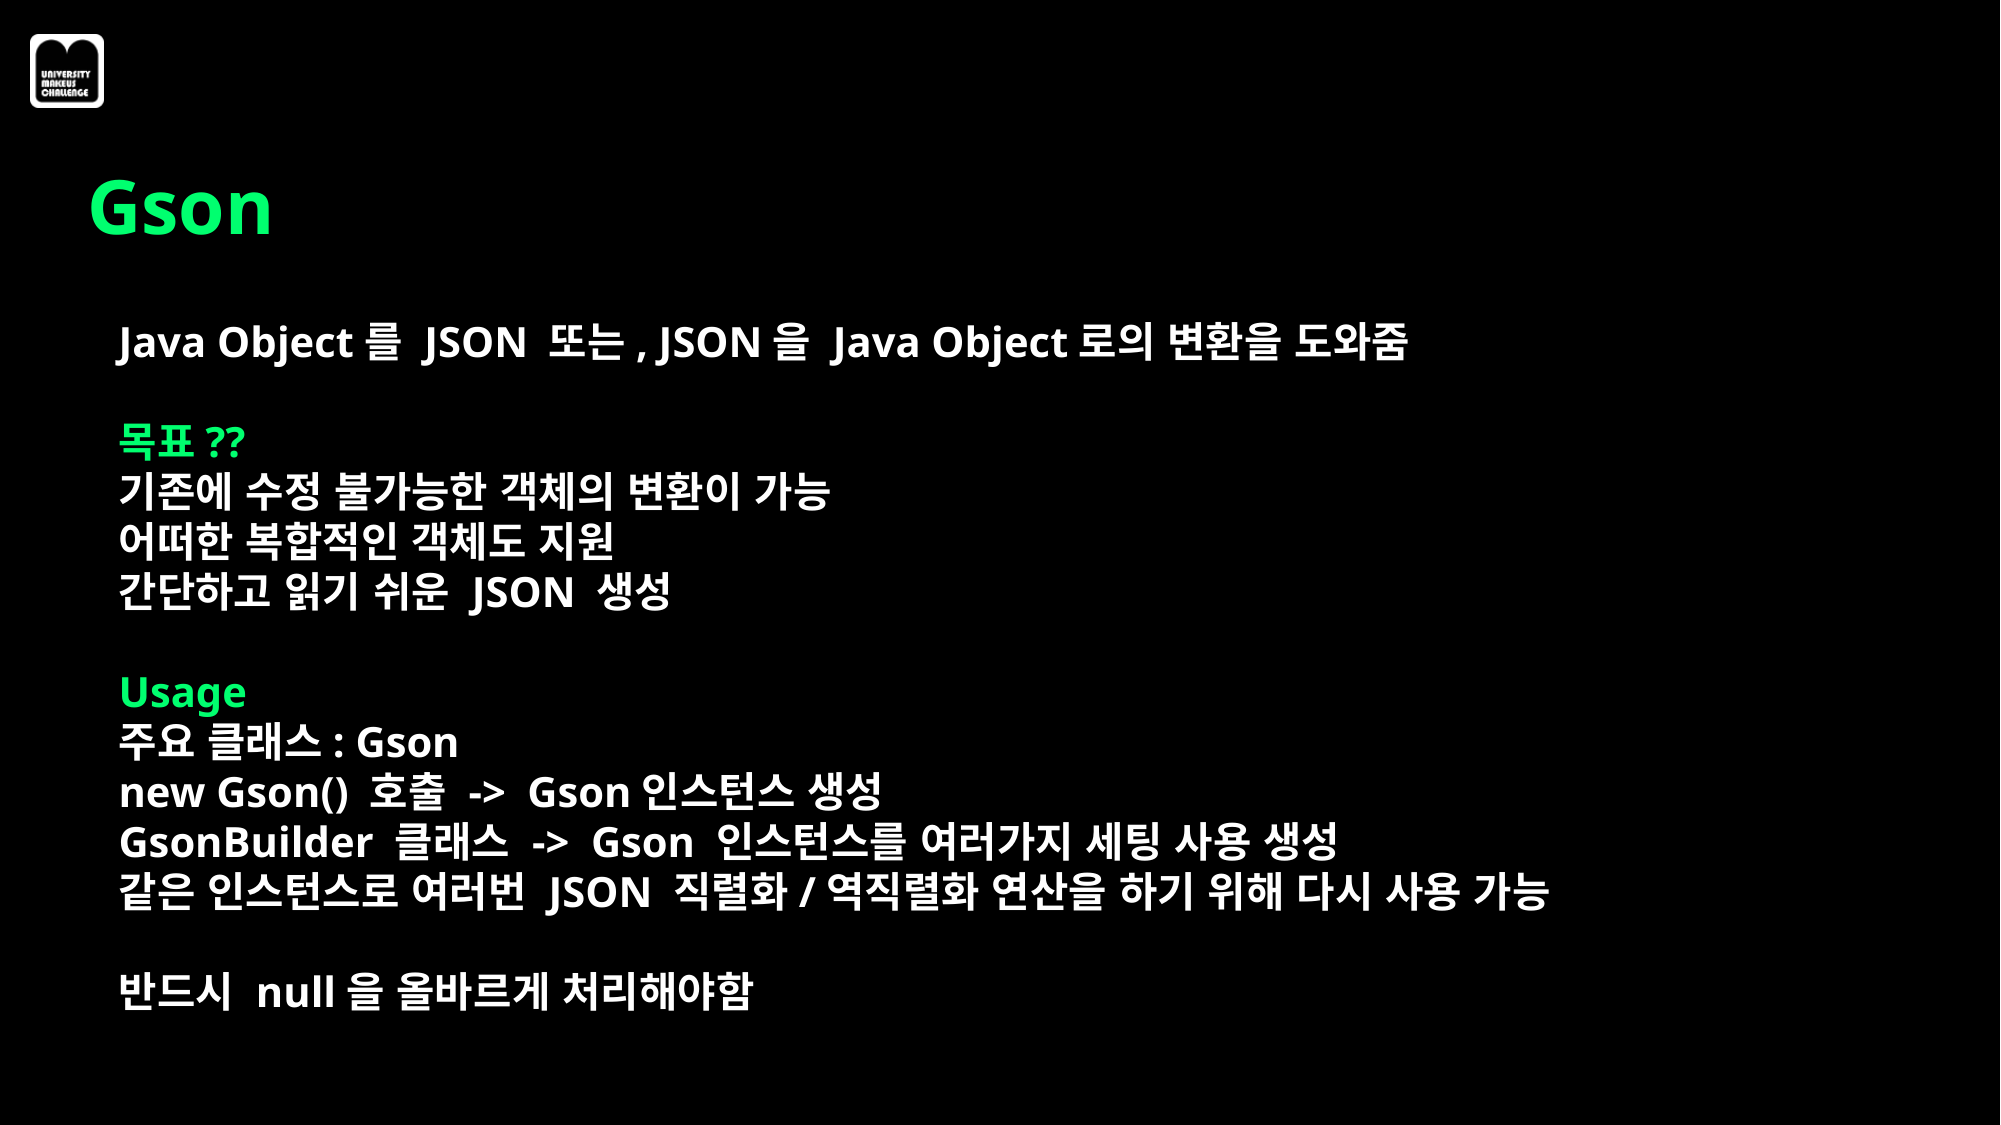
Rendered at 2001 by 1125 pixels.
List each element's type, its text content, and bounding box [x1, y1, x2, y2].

picture [30, 34, 104, 108]
text_box Gson [72, 151, 290, 257]
text_box Java Object를 JSON 또는, JSON을 Java Object로의 변환을 도와줌 목표?? 기존에 수정 불가능한 객체의 변환이 가능 어떠한 복합적인 객체도 지원 간단하고 읽기 쉬운 JSON 생성 Usage 주요 클래스: Gson new Gson() 호출 -> Gson인스턴스 생성 GsonBuilder 클래스 -> Gson 인스턴스를 여러가지 세팅 사용 생성 같은 인스턴스로 여러번 JSON 직렬화/역직렬화 연산을 하기 위해 다시 사용 가능 반드시 null을 올바르게 처리해야함 [103, 308, 1922, 1024]
